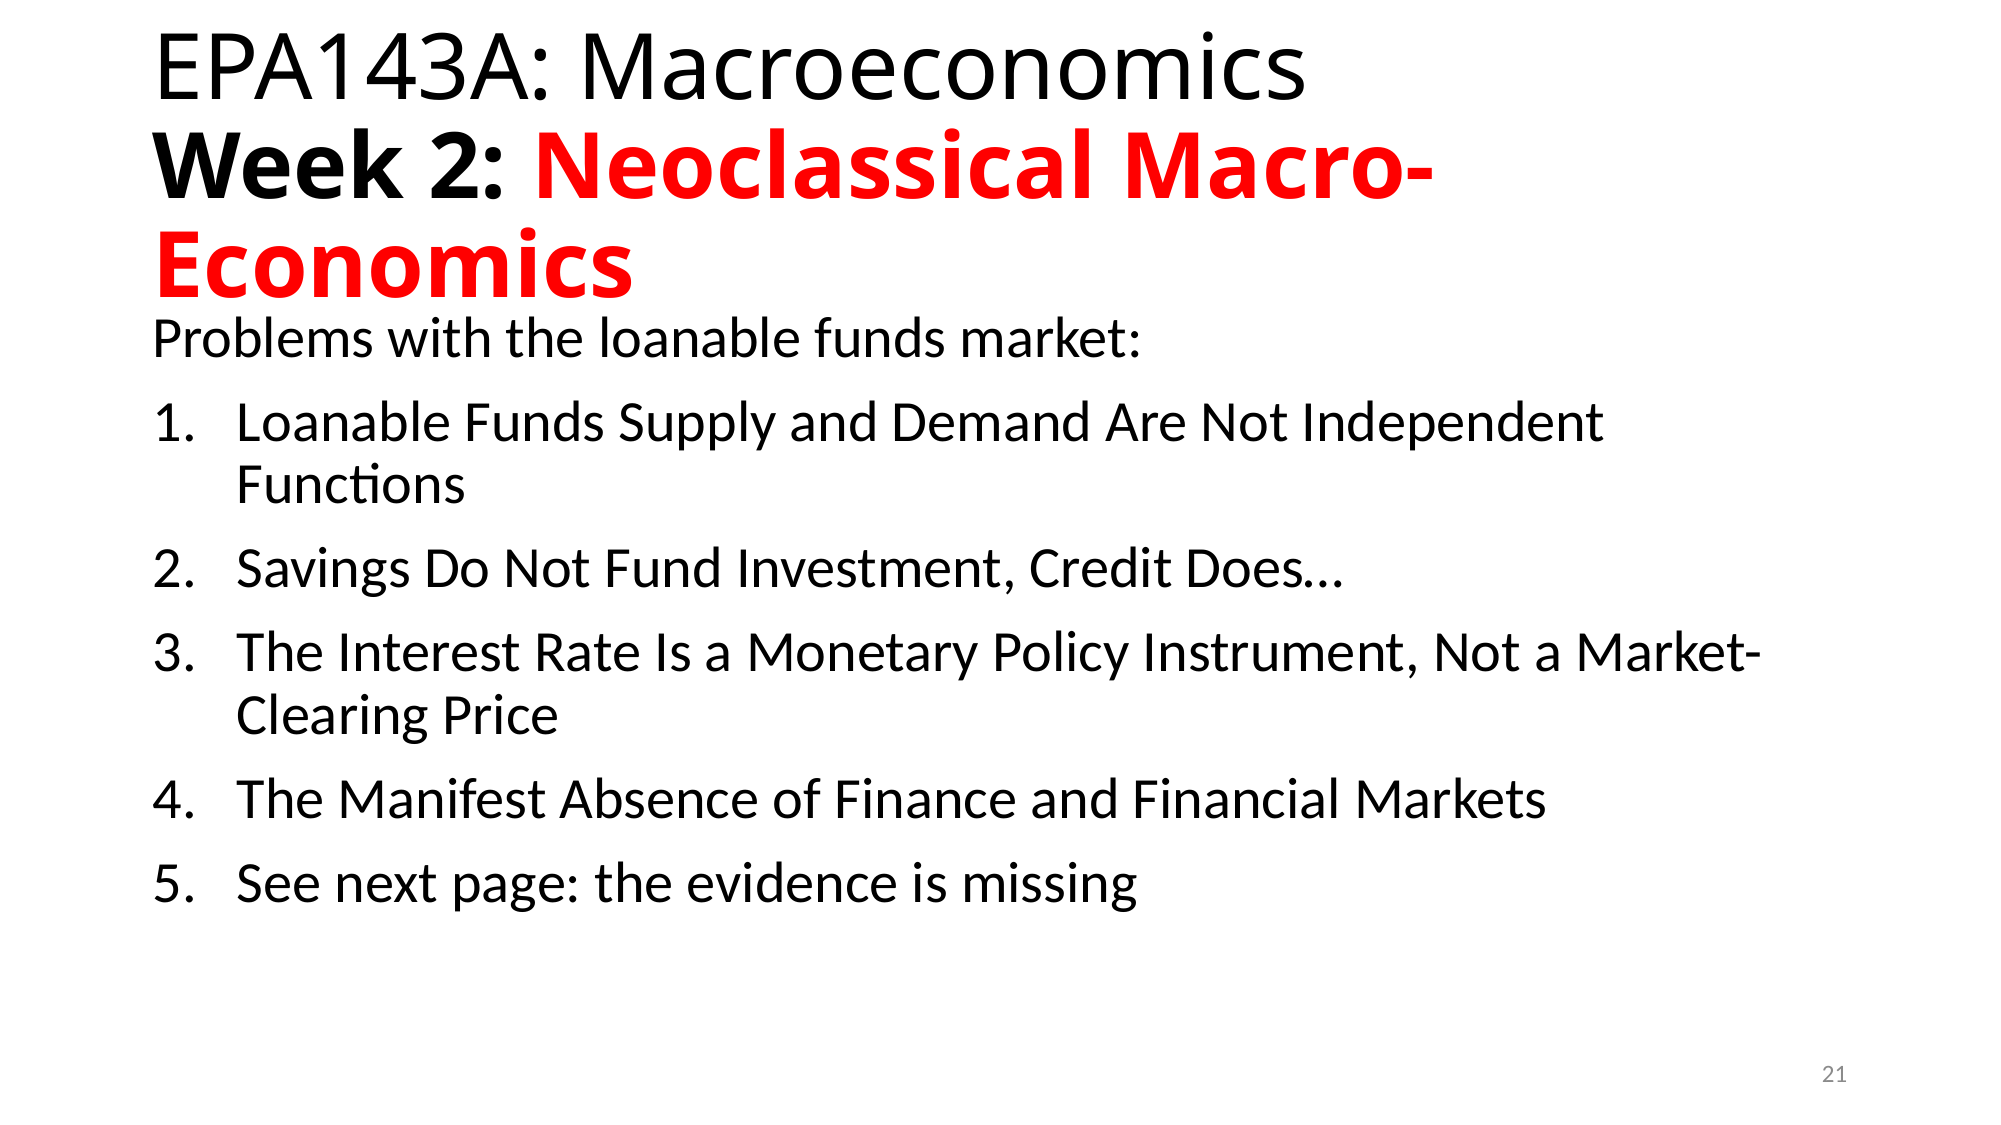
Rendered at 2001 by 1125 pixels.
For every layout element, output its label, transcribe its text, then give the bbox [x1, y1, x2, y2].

title EPA143A: Macroeconomics Week 2: Neoclassical Macro-Economics [137, 59, 1863, 278]
list Problems with the loanable funds market: Loanable Funds Supply and Demand Are Not Independent Functions Savings Do Not Fund Investment, Credit Does… The Interest Rate Is a Monetary Policy Instrument, Not a Market-Clearing Price The Manifest Absence of Finance and Financial Markets See next page: the evidence is missing [137, 299, 1863, 1014]
slide_number 21 [1412, 1042, 1863, 1103]
